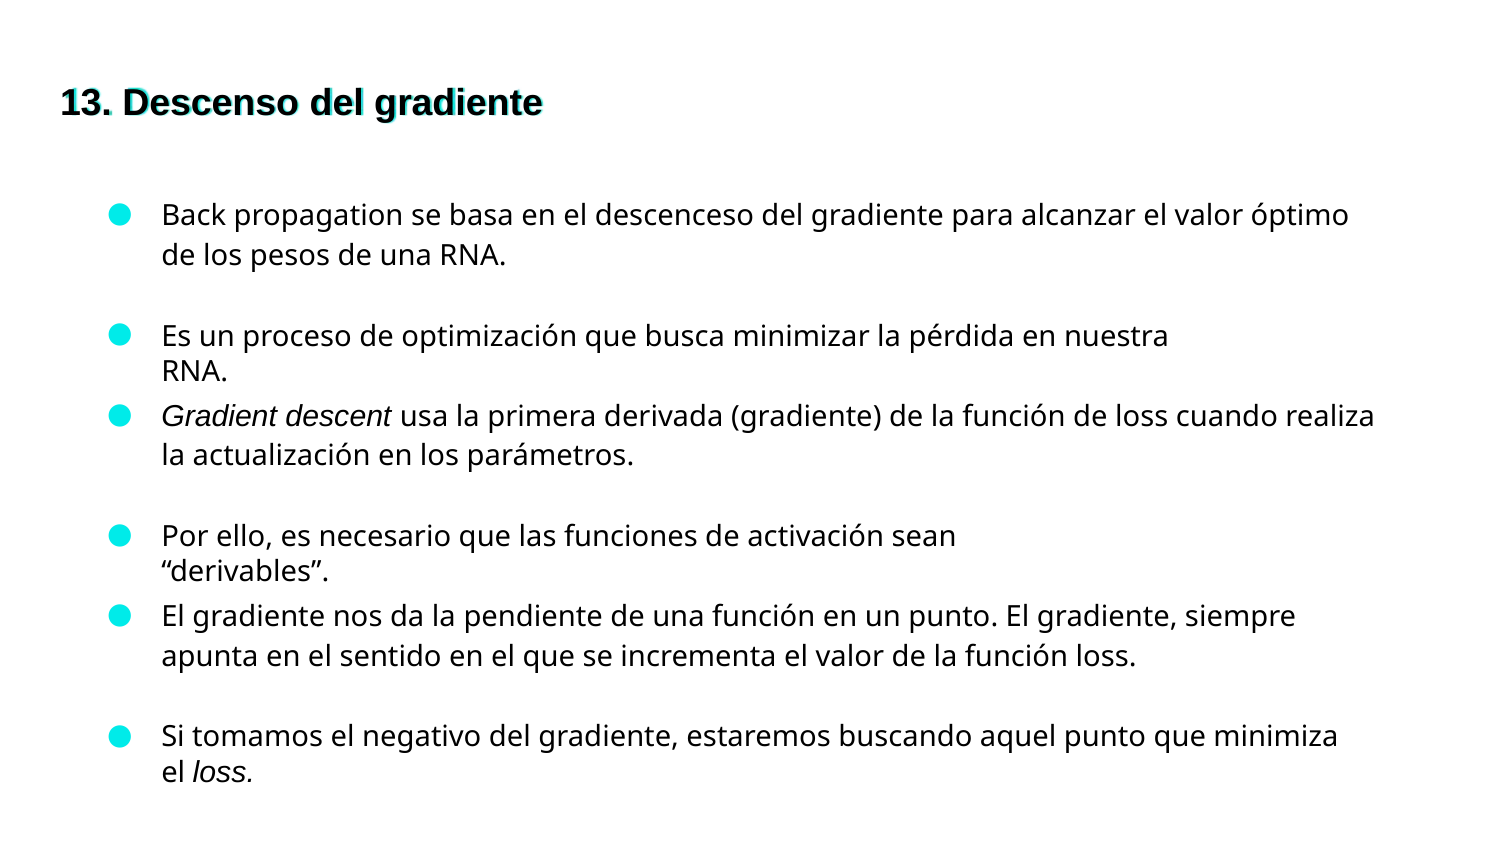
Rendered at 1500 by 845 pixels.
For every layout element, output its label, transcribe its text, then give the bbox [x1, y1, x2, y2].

text_box ● [105, 311, 130, 349]
text_box ● [105, 592, 130, 630]
title 13. Descenso del gradiente [57, 75, 960, 219]
text_box El gradiente nos da la pendiente de una función en un punto. El gradiente, siempre apunta en el sentido en el que se incrementa el valor de la función loss. [159, 590, 1391, 673]
text_box ● [105, 191, 130, 229]
text_box Gradient descent usa la primera derivada (gradiente) de la función de loss cuando realiza la actualización en los parámetros. [159, 389, 1392, 472]
text_box ● [105, 713, 130, 751]
text_box Por ello, es necesario que las funciones de activación sean “derivables”. [159, 515, 1082, 588]
picture [47, 80, 549, 133]
text_box Es un proceso de optimización que busca minimizar la pérdida en nuestra RNA. [159, 314, 1177, 387]
text_box Si tomamos el negativo del gradiente, estaremos buscando aquel punto que minimiza el loss. [159, 715, 1354, 789]
text_box Back propagation se basa en el descenceso del gradiente para alcanzar el valor óptimo de los pesos de una RNA. [159, 189, 1392, 271]
text_box ● [105, 512, 130, 550]
text_box ● [105, 391, 130, 429]
